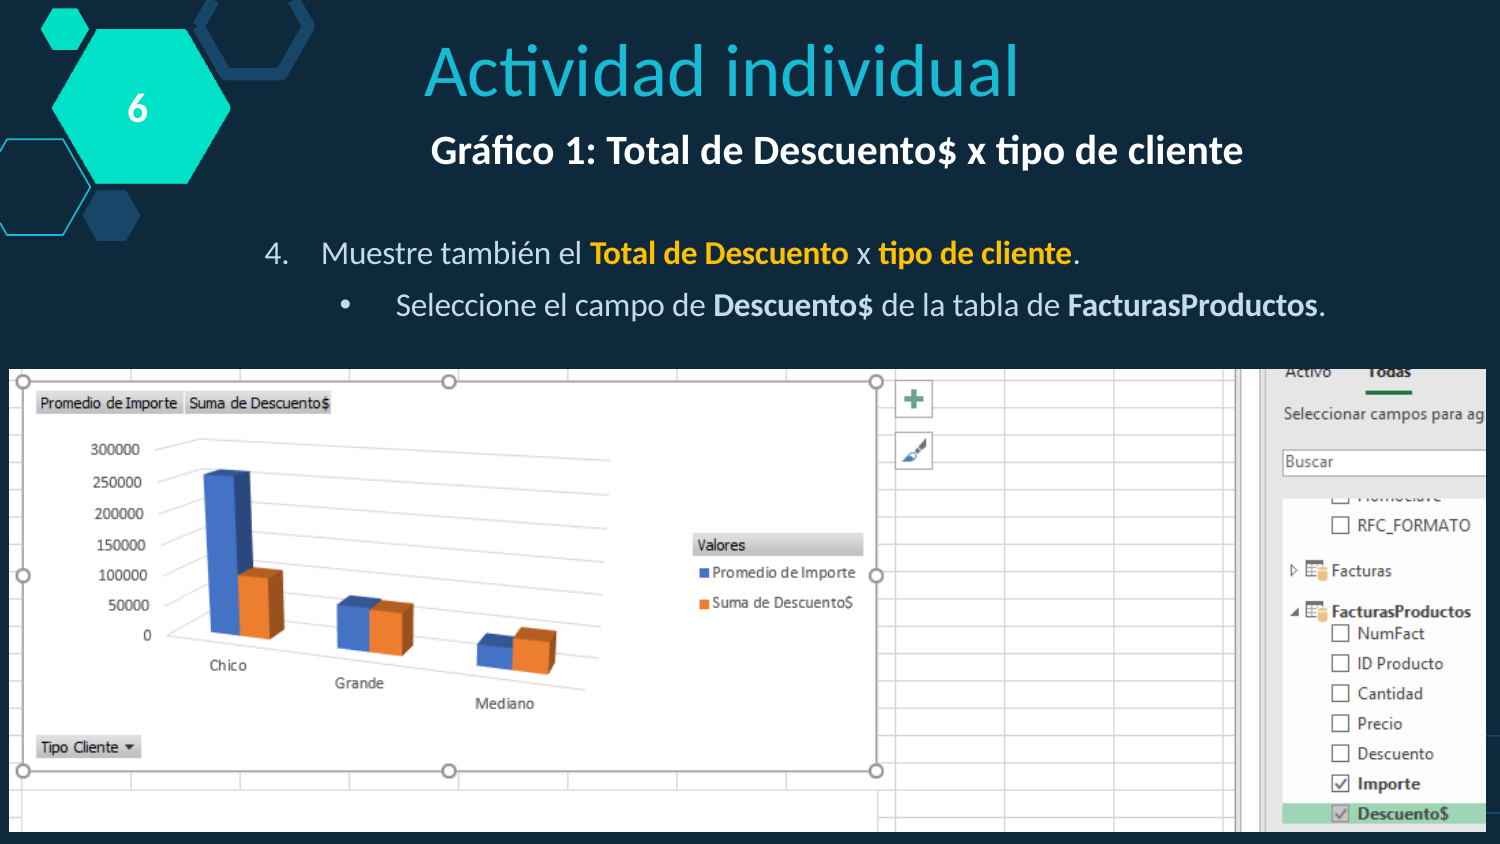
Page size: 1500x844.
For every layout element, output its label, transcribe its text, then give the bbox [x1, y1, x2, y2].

text_box [1490, 735, 1500, 742]
text_box 6 [125, 81, 158, 147]
text_box [82, 190, 141, 241]
text_box [51, 29, 231, 185]
text_box [1490, 806, 1500, 813]
text_box [198, 0, 309, 75]
picture [8, 369, 1486, 833]
text_box [40, 8, 90, 50]
text_box Actividad individual [422, 21, 1232, 115]
text_box [0, 139, 91, 236]
text_box Muestre también el Total de Descuento x tipo de cliente. Seleccione el campo de Descuento$ de la tabla de FacturasProductos. [262, 219, 1399, 344]
text_box Gráfico 1: Total de Descuento$ x tipo de cliente [414, 115, 1363, 180]
